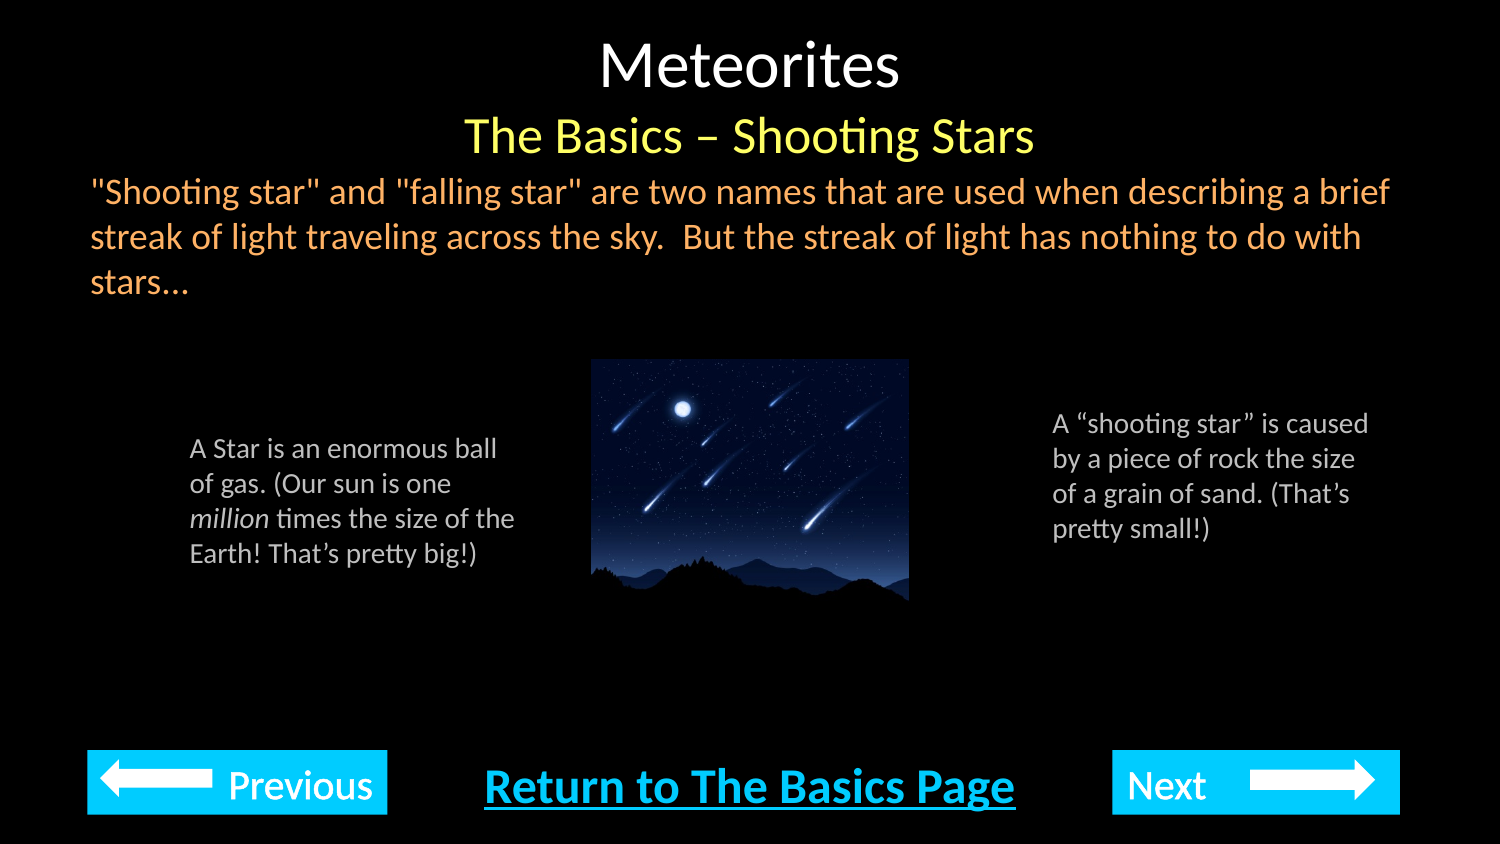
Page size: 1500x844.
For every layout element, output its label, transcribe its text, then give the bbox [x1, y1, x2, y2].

text_box [85, 745, 389, 811]
text_box Return to The Basics Page [456, 746, 1044, 821]
text_box Next [1112, 811, 1400, 815]
text_box A Star is an enormous ball of gas. (Our sun is one million times the size of the Earth! That’s pretty big!) [174, 421, 538, 577]
text_box [1110, 748, 1402, 811]
list "Shooting star" and "falling star" are two names that are used when describing a brief streak of light traveling across the sky. But the streak of light has nothing to do with stars... [75, 172, 1425, 697]
text_box A “shooting star” is caused by a piece of rock the size of a grain of sand. (That’s pretty small!) [1037, 396, 1388, 552]
text_box [485, 751, 1014, 811]
picture [590, 359, 910, 635]
text_box Previous [87, 811, 388, 815]
text_box Meteorites The Basics – Shooting Stars [0, 12, 1500, 172]
